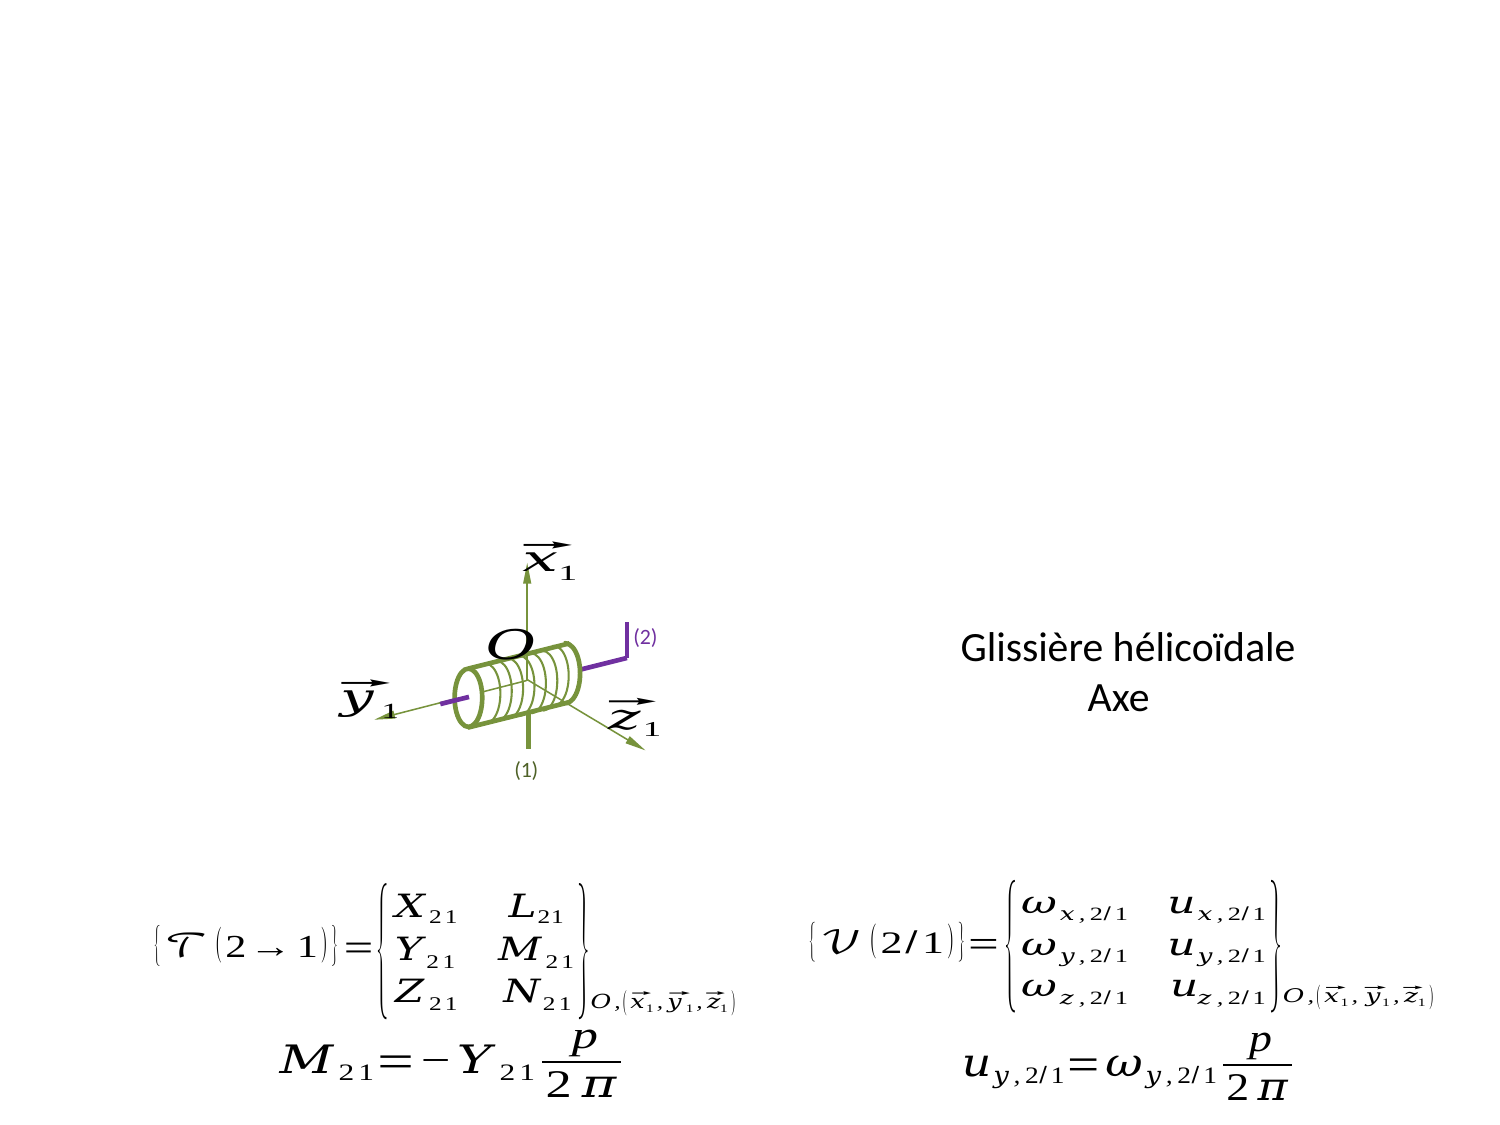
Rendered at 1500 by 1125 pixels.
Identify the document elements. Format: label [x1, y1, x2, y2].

text_box [336, 539, 676, 792]
